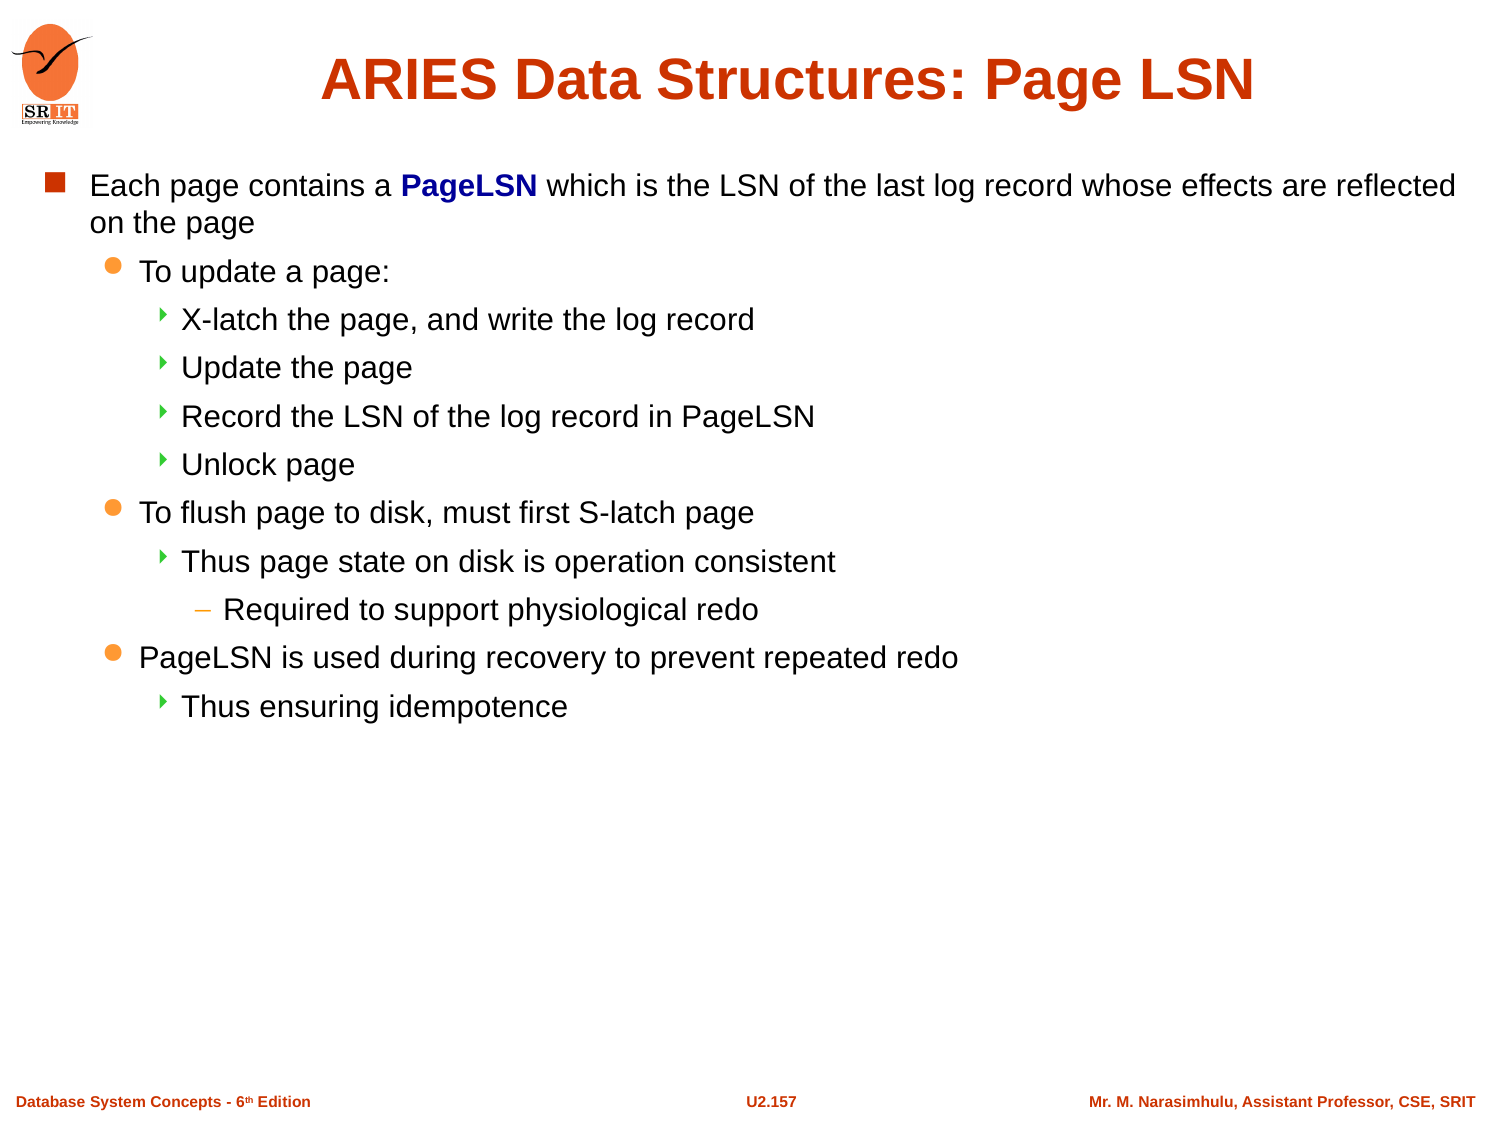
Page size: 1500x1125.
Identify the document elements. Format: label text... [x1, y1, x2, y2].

list Each page contains a PageLSN which is the LSN of the last log record whose effects are reflected on the page To update a page: X-latch the page, and write the log record Update the page Record the LSN of the log record in PageLSN Unlock page To flush page to disk, must first S-latch page Thus page state on disk is operation consistent Required to support physiological redo PageLSN is used during recovery to prevent repeated redo Thus ensuring idempotence [32, 157, 1478, 1067]
title ARIES Data Structures: Page LSN [125, 18, 1452, 120]
picture [11, 19, 93, 128]
